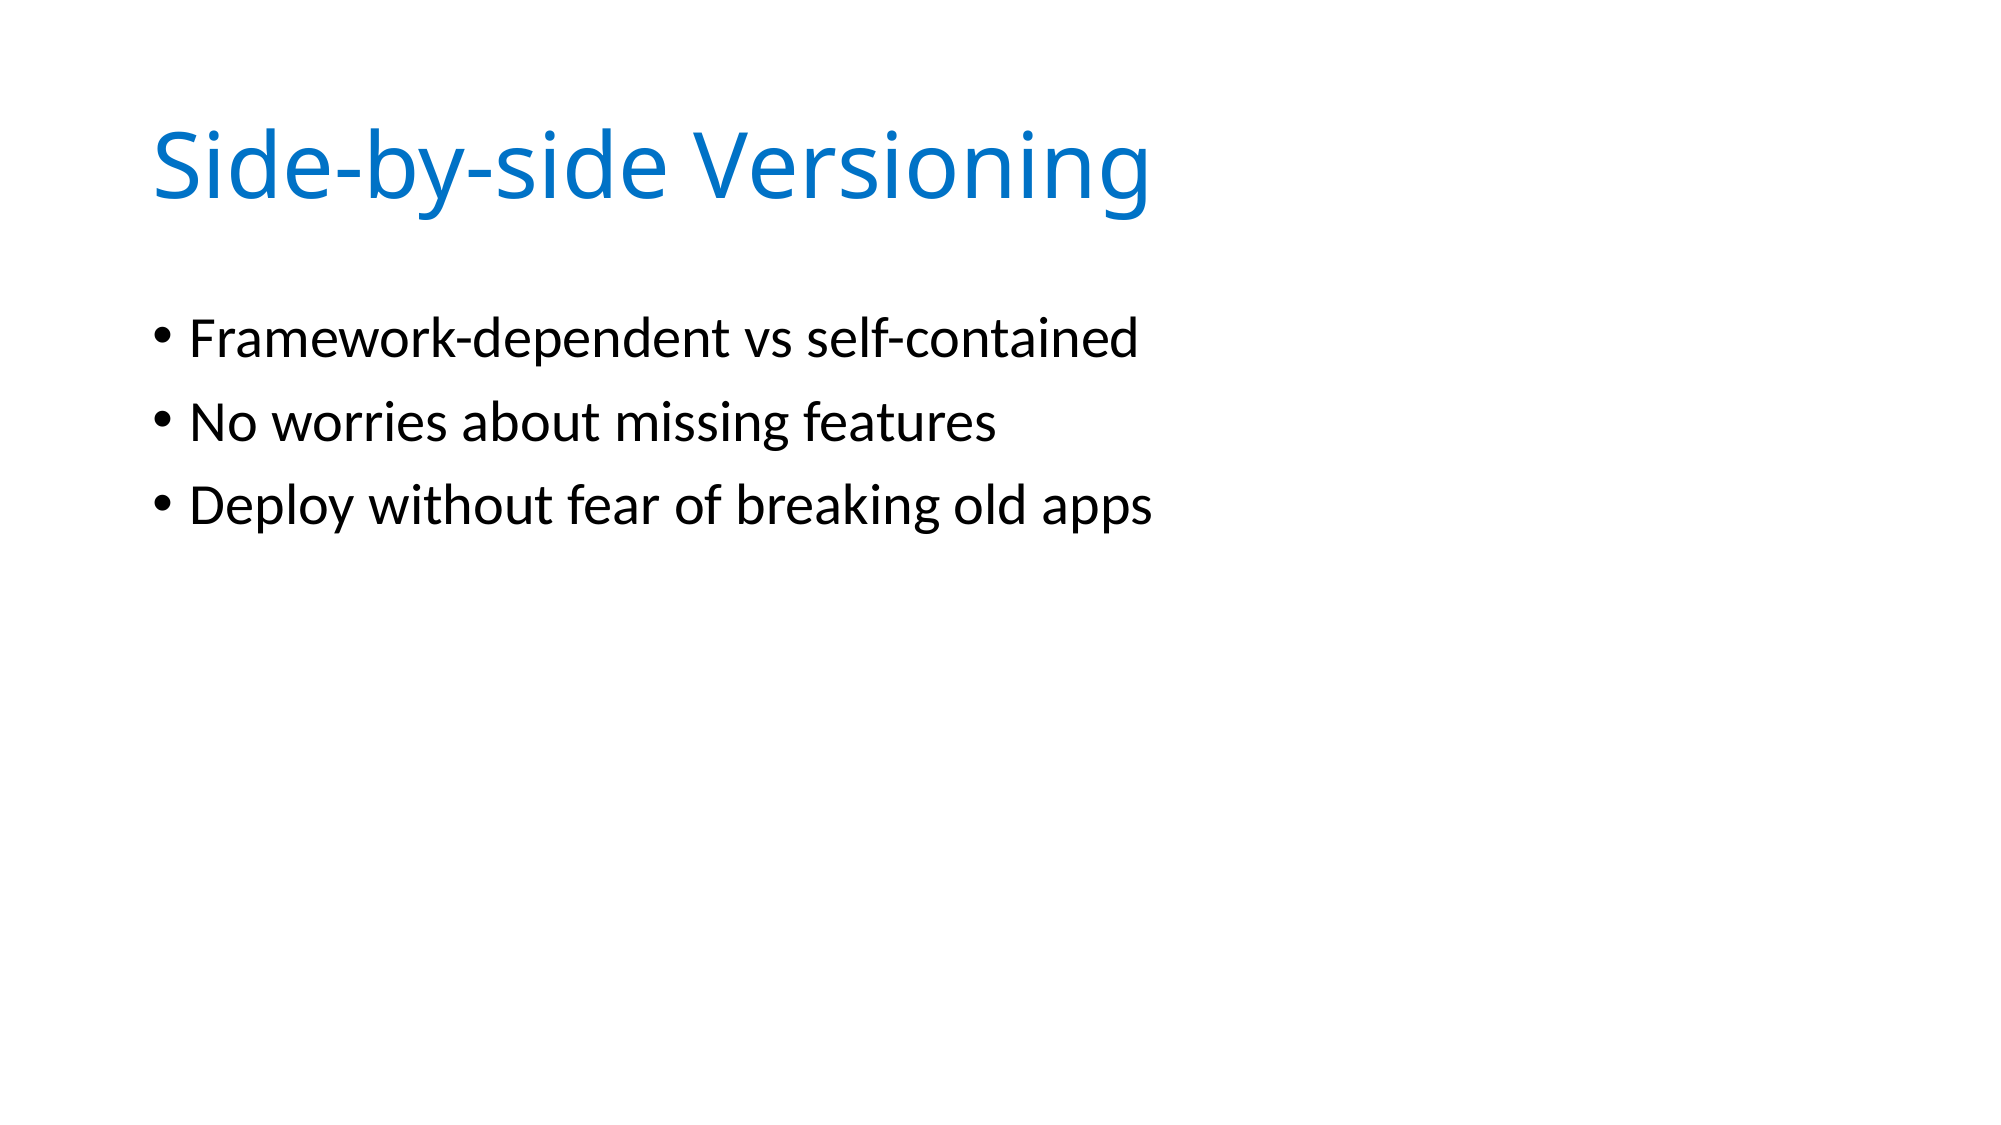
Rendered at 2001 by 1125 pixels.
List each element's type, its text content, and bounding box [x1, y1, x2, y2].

title Side-by-side Versioning [137, 59, 1863, 278]
list Framework-dependent vs self-contained No worries about missing features Deploy without fear of breaking old apps [137, 299, 1863, 1014]
